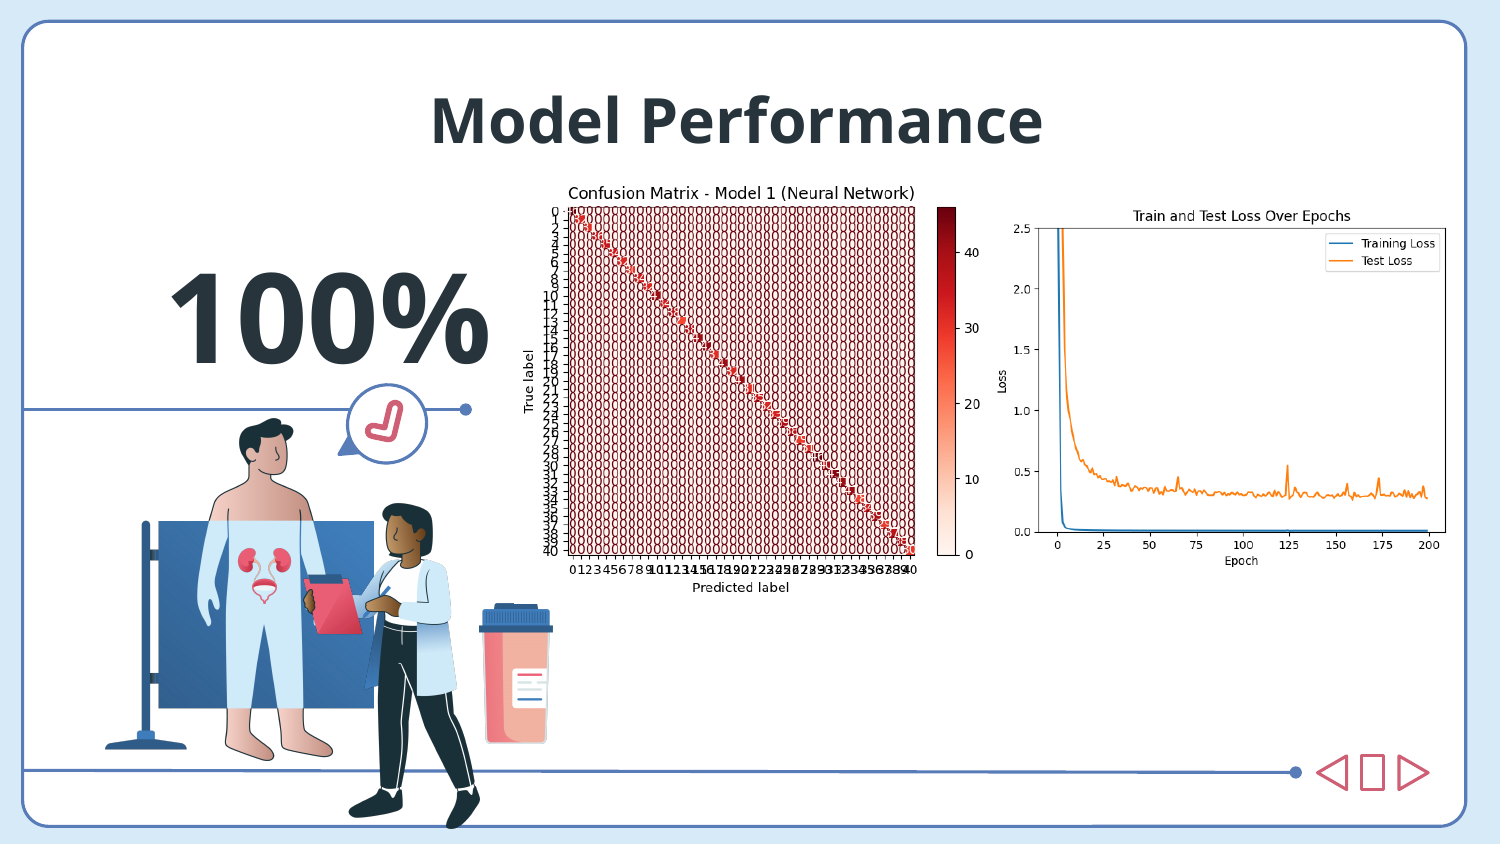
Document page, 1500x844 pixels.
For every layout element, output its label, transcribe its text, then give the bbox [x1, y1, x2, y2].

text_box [105, 370, 553, 829]
text_box Model Performance [105, 66, 1370, 161]
picture [514, 176, 1453, 604]
title 100% [149, 221, 509, 368]
